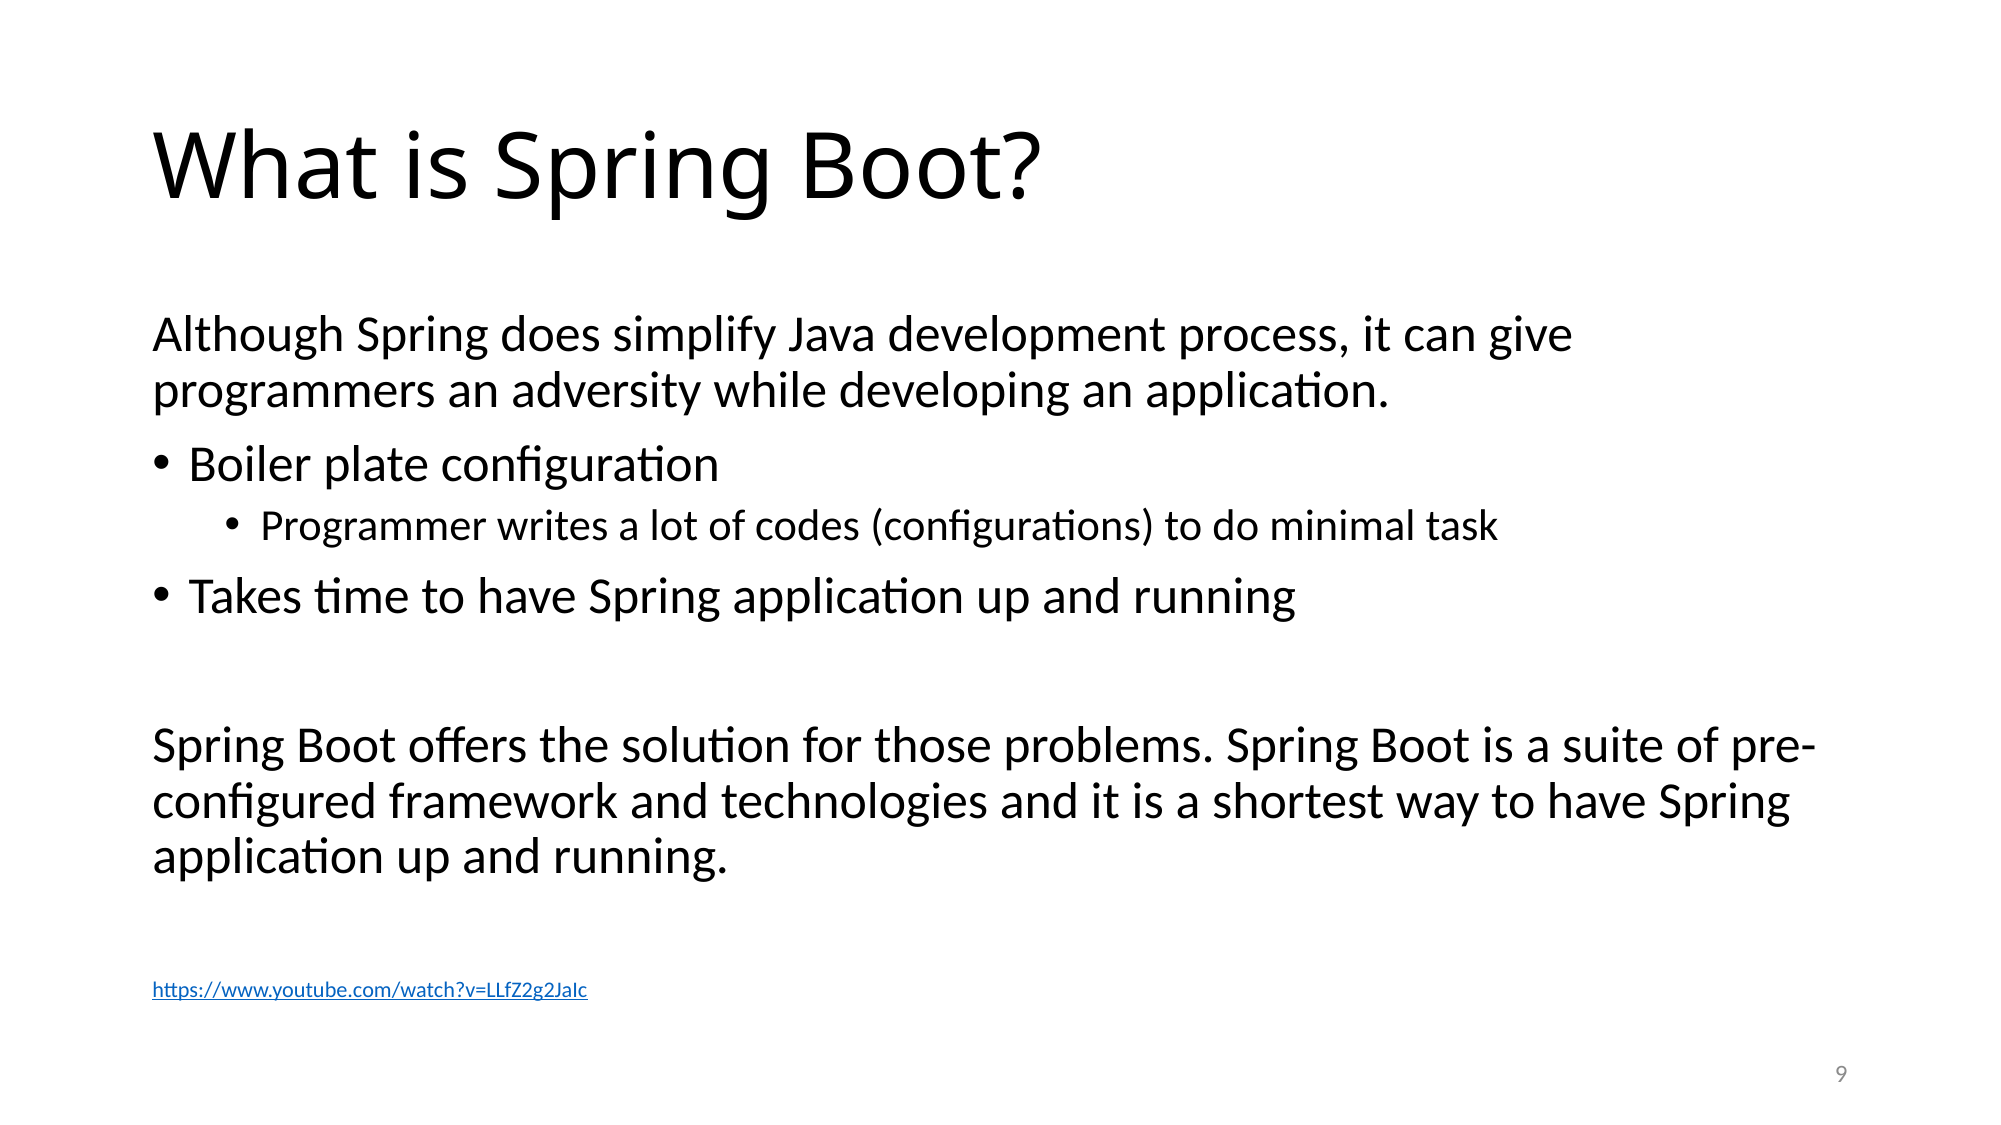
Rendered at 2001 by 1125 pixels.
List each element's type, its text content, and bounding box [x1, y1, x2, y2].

list Although Spring does simplify Java development process, it can give programmers an adversity while developing an application. Boiler plate configuration Programmer writes a lot of codes (configurations) to do minimal task Takes time to have Spring application up and running Spring Boot offers the solution for those problems. Spring Boot is a suite of pre-configured framework and technologies and it is a shortest way to have Spring application up and running. https://www.youtube.com/watch?v=LLfZ2g2JaIc [137, 299, 1863, 1014]
title What is Spring Boot? [137, 59, 1863, 278]
slide_number 9 [1412, 1042, 1863, 1103]
